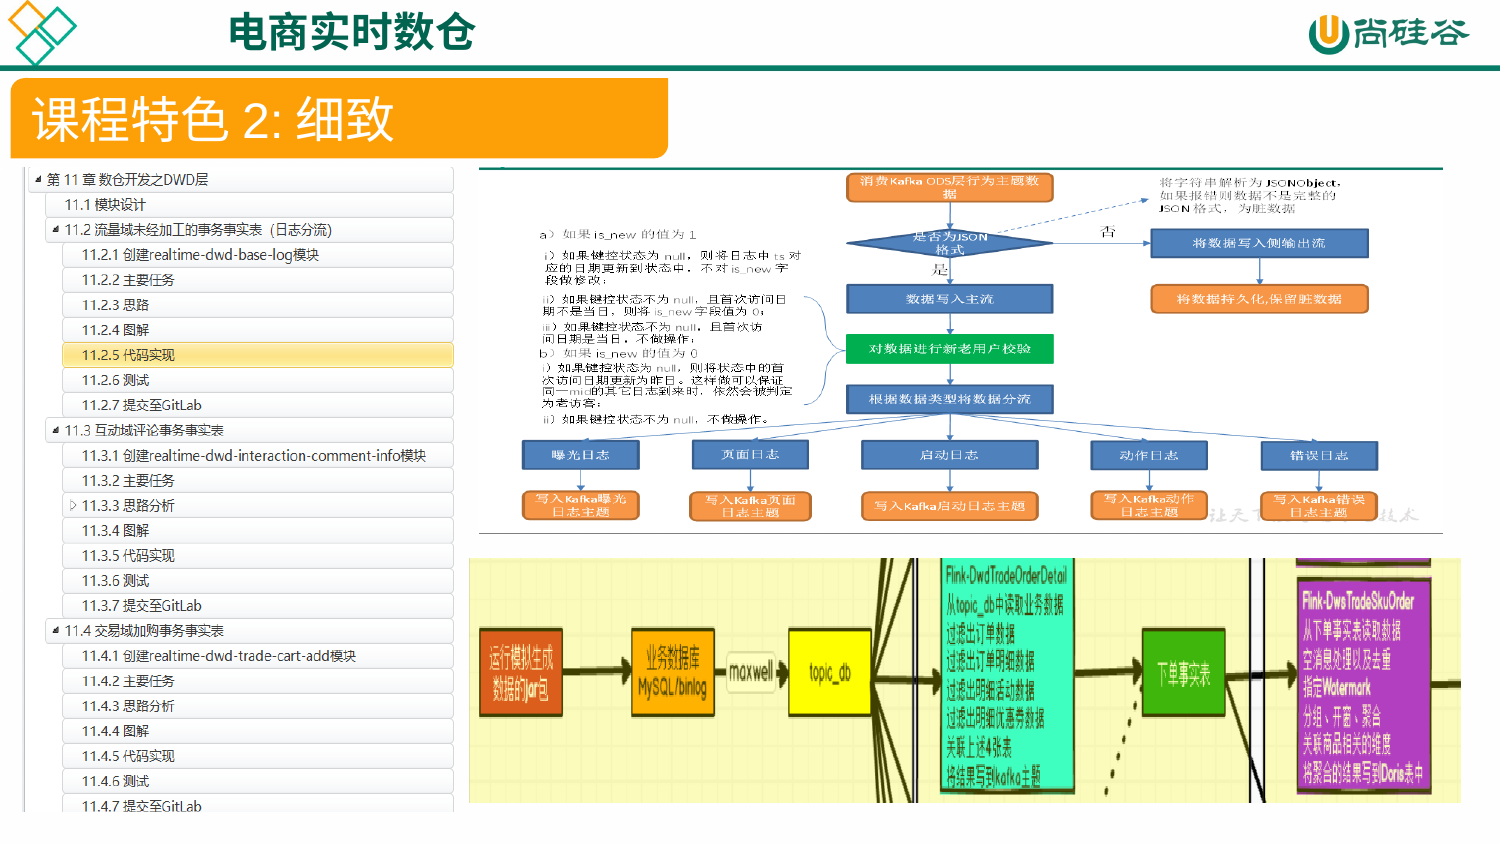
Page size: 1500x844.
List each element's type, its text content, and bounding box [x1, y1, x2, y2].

picture [0, 1, 1500, 844]
text_box 课程特色2:细致 [10, 77, 669, 159]
text_box 电商实时数仓 [0, 1, 703, 64]
